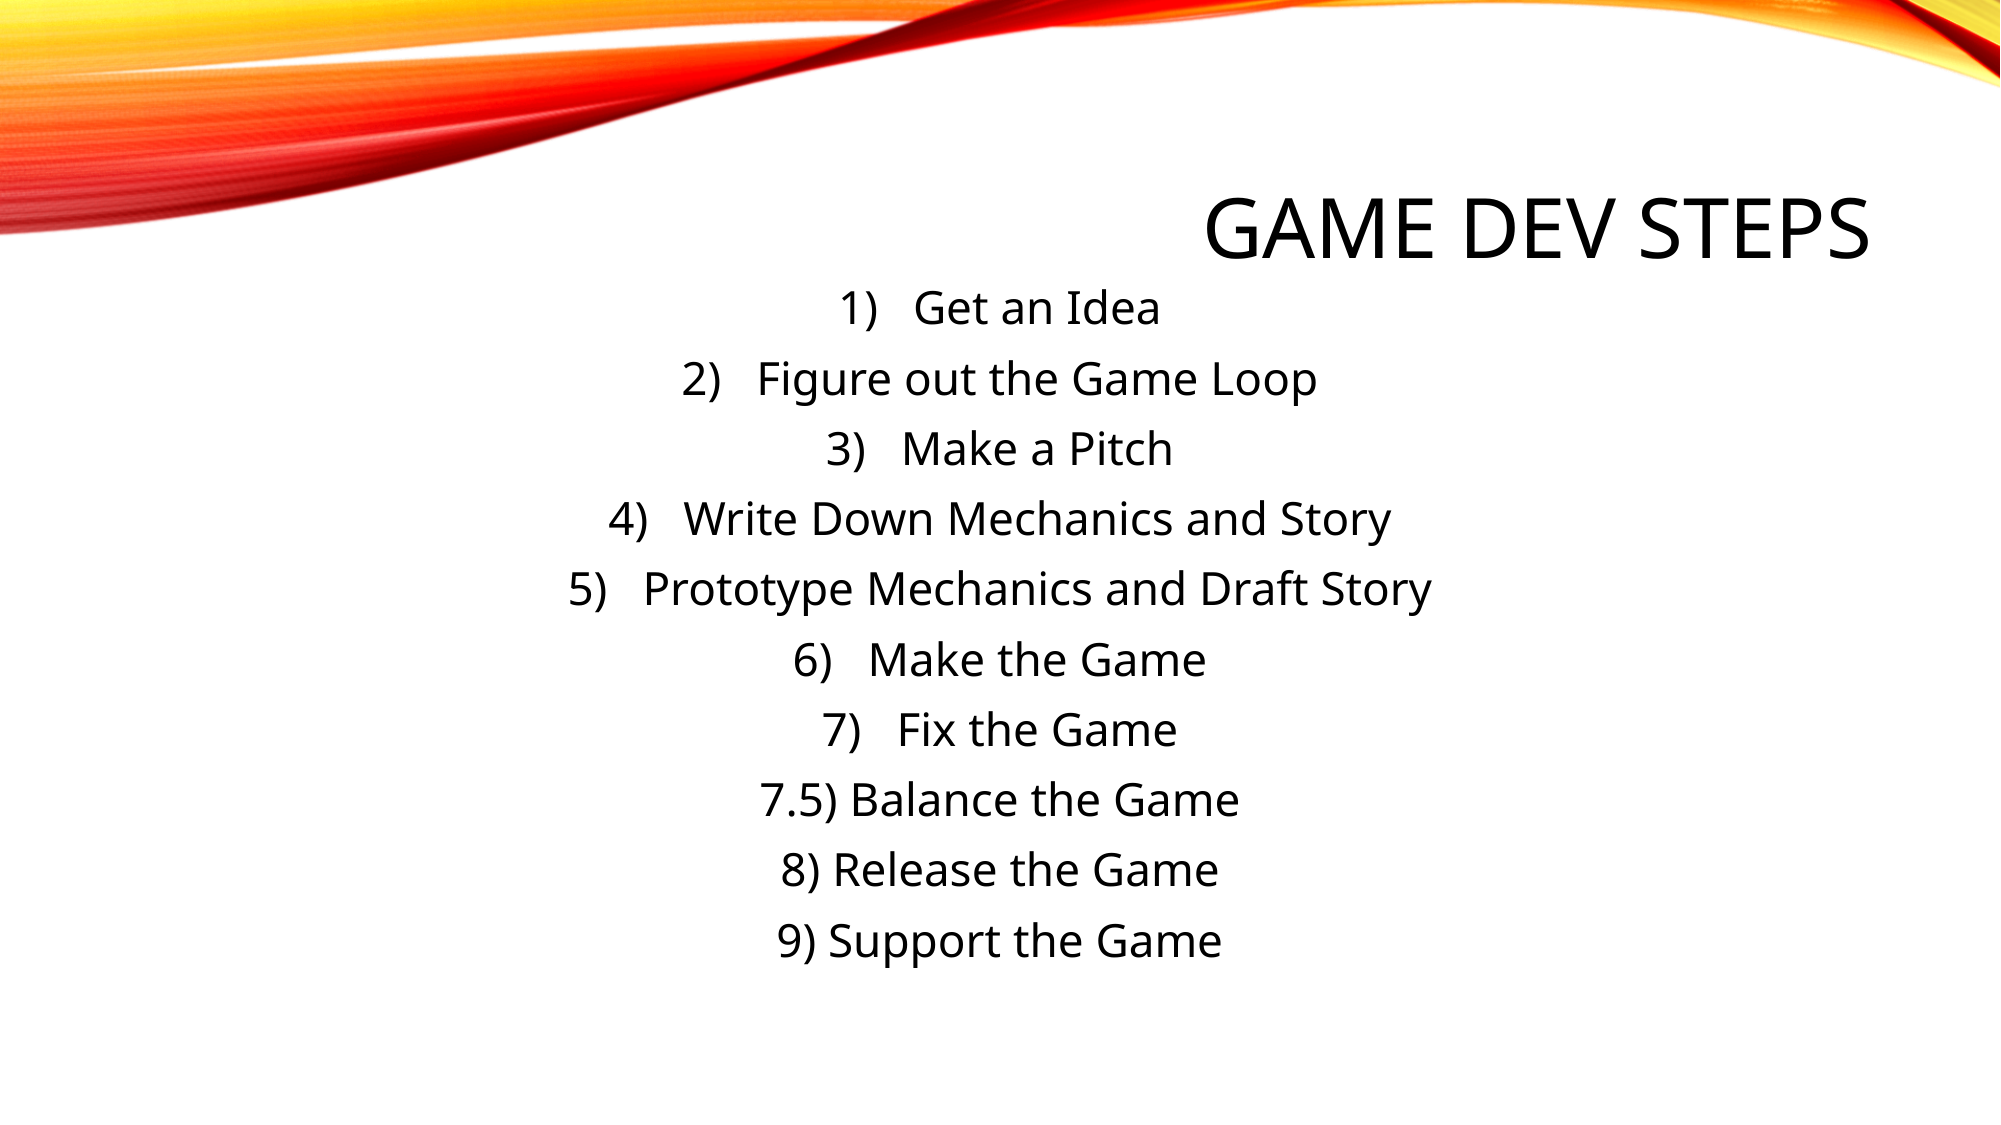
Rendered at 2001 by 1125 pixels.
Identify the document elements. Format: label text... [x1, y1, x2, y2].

title Game Dev Steps [474, 125, 1888, 277]
list Get an Idea Figure out the Game Loop Make a Pitch Write Down Mechanics and Story Prototype Mechanics and Draft Story Make the Game Fix the Game 7.5) Balance the Game 8) Release the Game 9) Support the Game [112, 277, 1888, 1098]
picture [0, 0, 2000, 237]
